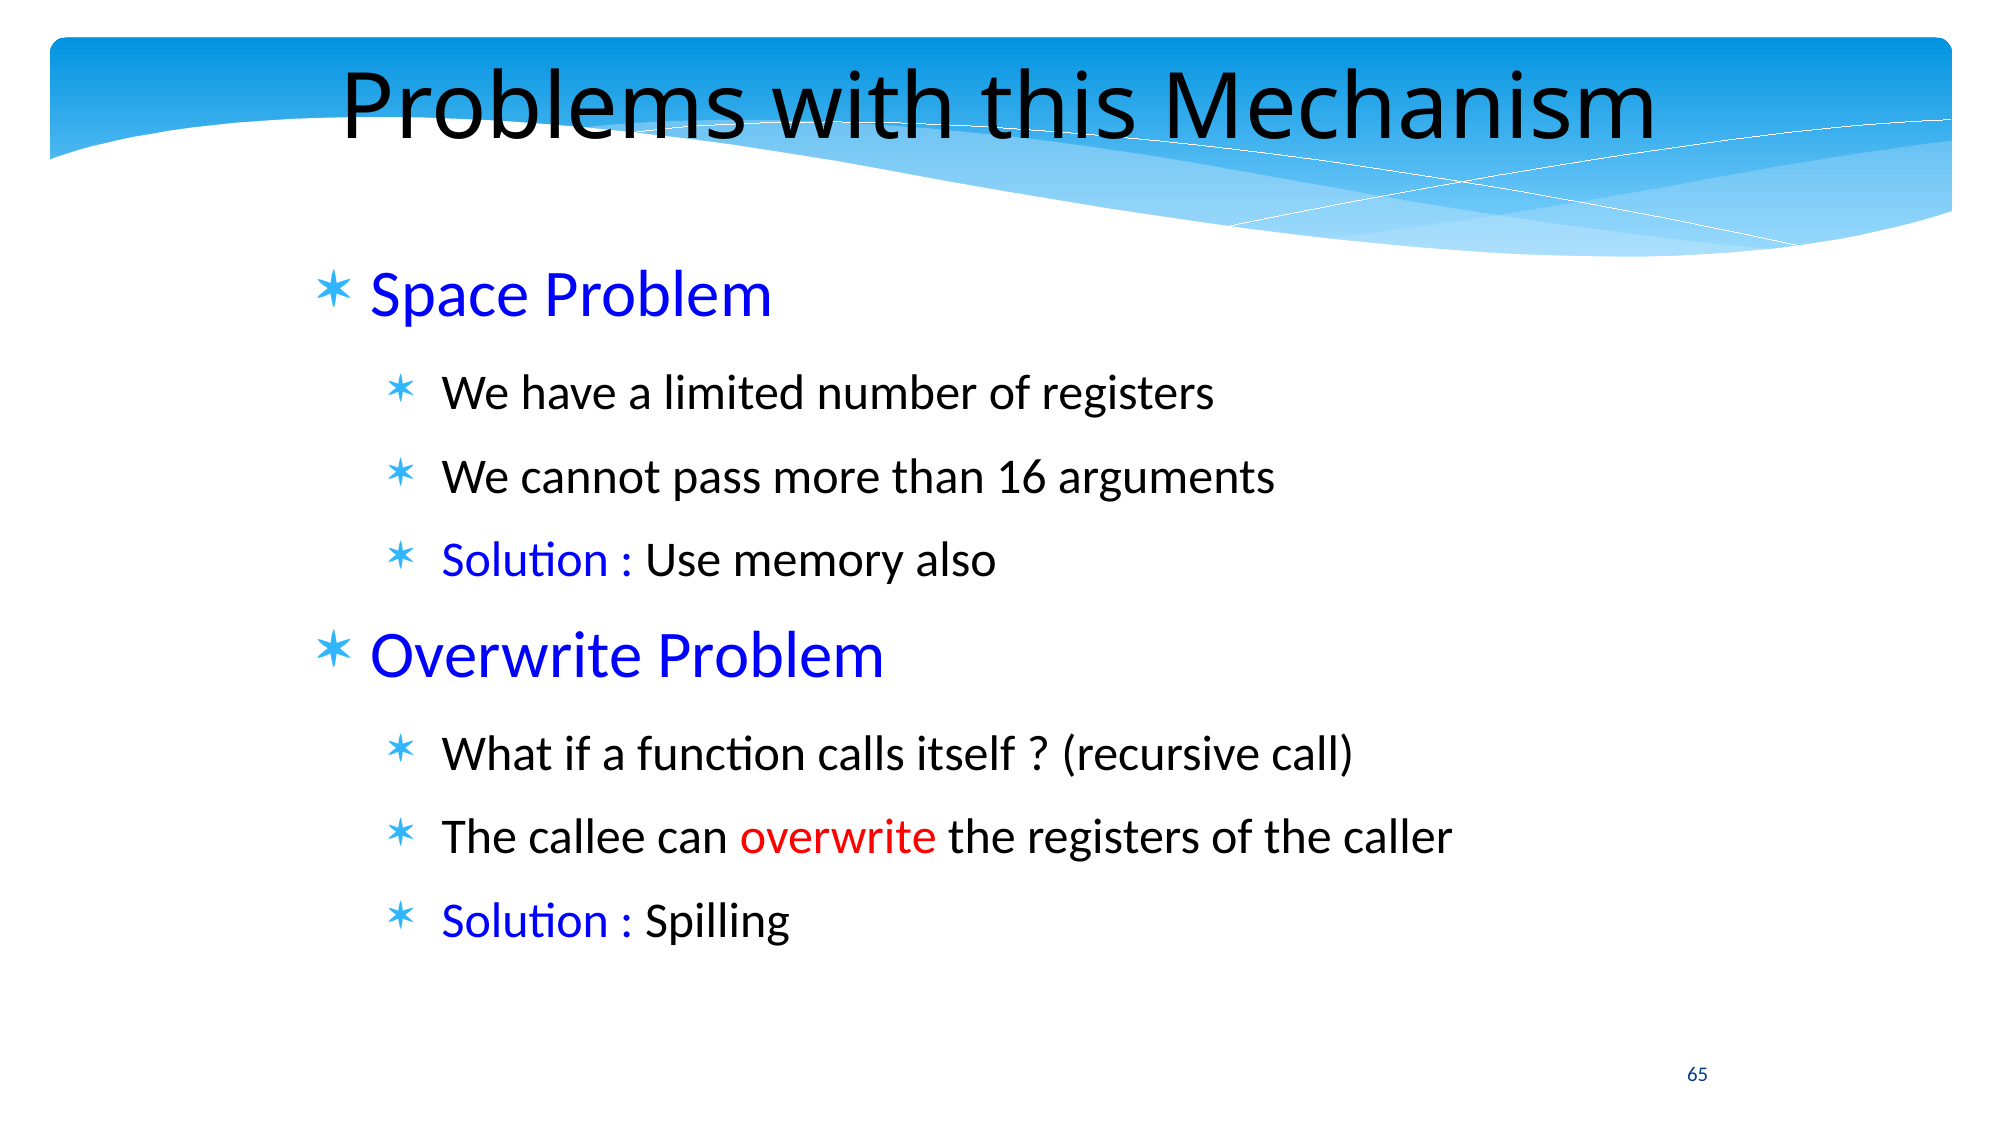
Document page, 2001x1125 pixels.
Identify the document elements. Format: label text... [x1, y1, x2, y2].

title Problems with this Mechanism [287, 24, 1713, 179]
list Space Problem We have a limited number of registers We cannot pass more than 16 arguments Solution : Use memory also Overwrite Problem What if a function calls itself ? (recursive call) The callee can overwrite the registers of the caller Solution : Spilling [300, 249, 1700, 1013]
slide_number 65 [1651, 1042, 1744, 1103]
